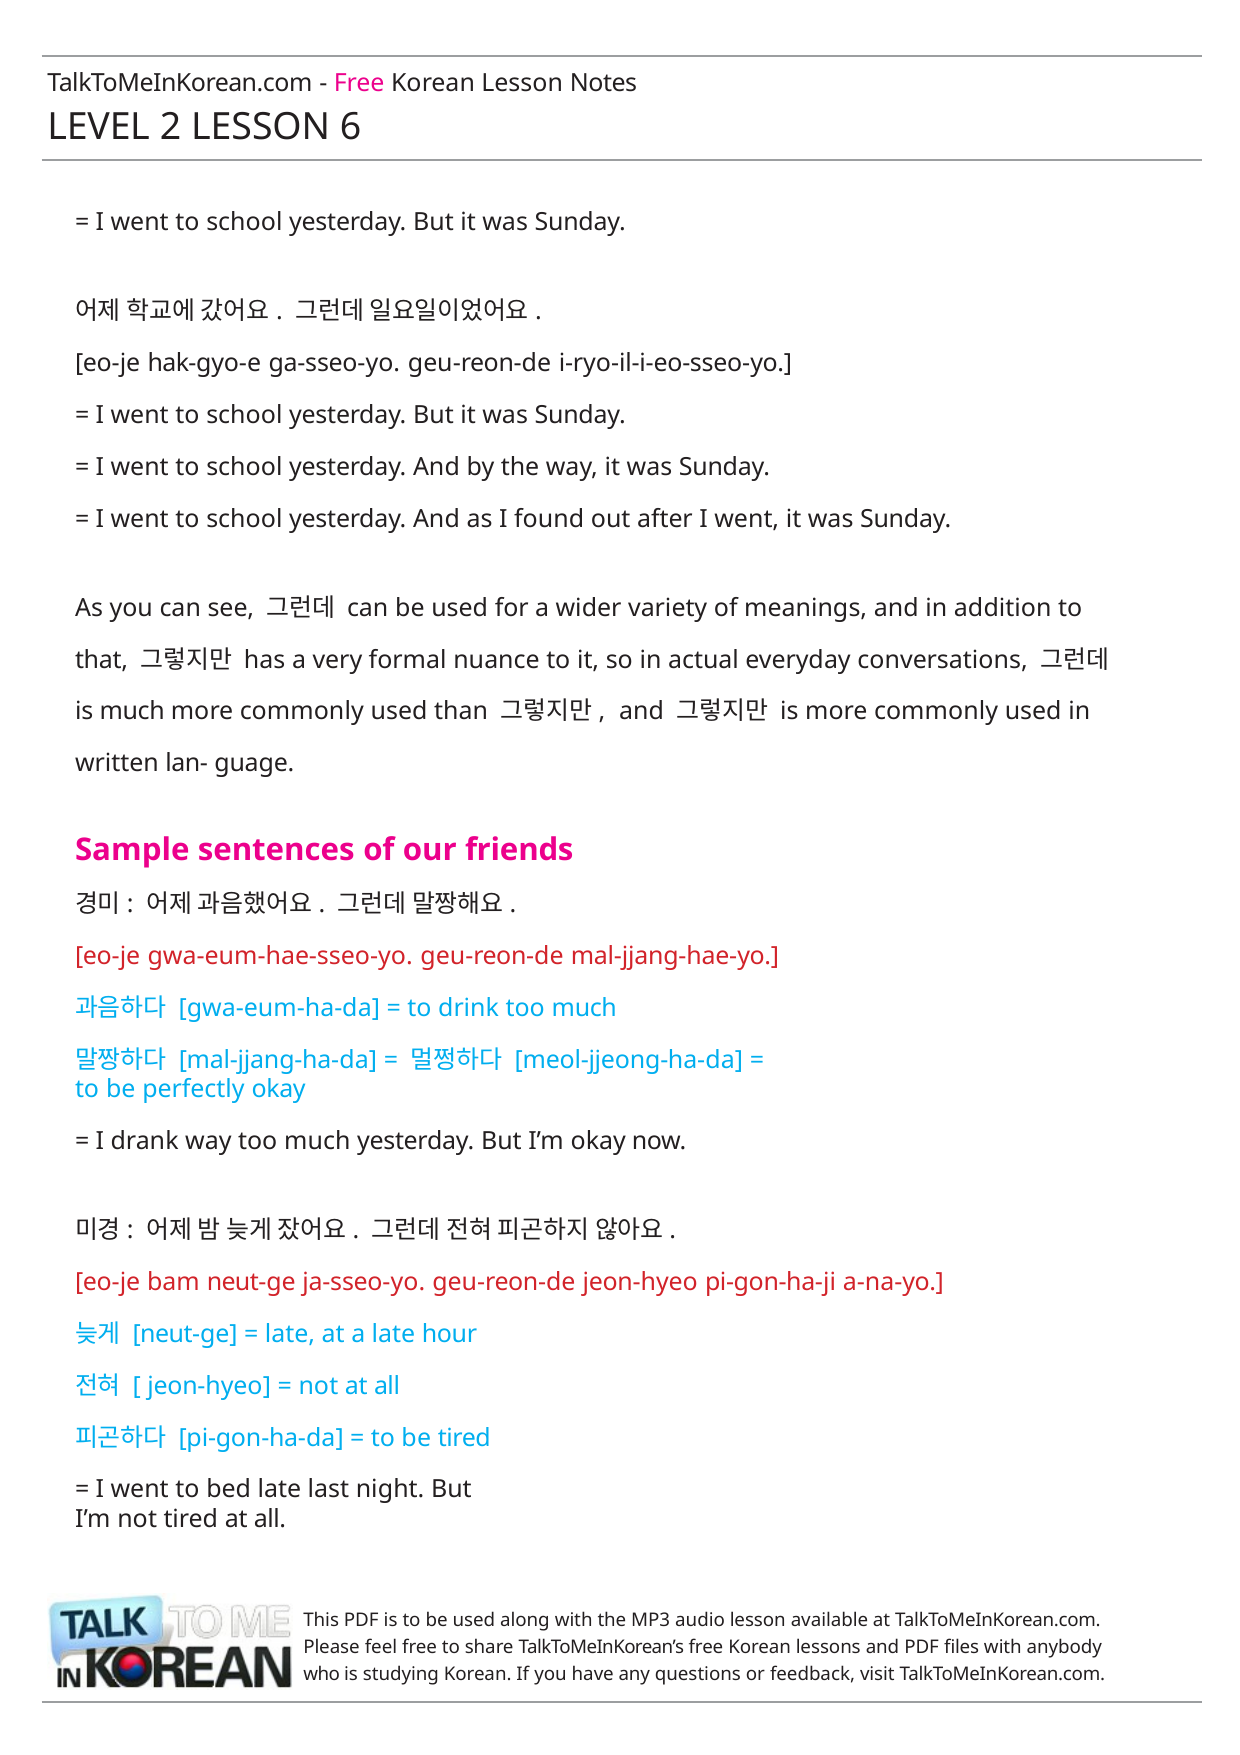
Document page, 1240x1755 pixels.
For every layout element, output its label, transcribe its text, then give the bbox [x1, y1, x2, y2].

picture [46, 1593, 293, 1691]
footer This PDF is to be used along with the MP3 audio lesson available at TalkToMeInKorean.com. Please feel free to share TalkToMeInKorean’s free Korean lessons and PDF files with anybody who is studying Korean. If you have any questions or feedback, visit TalkToMeInKorean.com. [301, 1607, 1119, 1755]
text_box TalkToMeInKorean.com - Free Korean Lesson Notes LEVEL 2 LESSON 6 = I went to school yesterday. But it was Sunday. 어제 학교에 갔어요. 그런데 일요일이었어요. [eo-je hak-gyo-e ga-sseo-yo. geu-reon-de i-ryo-il-i-eo-sseo-yo.] = I went to school yesterday. But it was Sunday. = I went to school yesterday. And by the way, it was Sunday. = I went to school yesterday. And as I found out after I went, it was Sunday. As you can see, 그런데 can be used for a wider variety of meanings, and in addition to that, 그렇지만 has a very formal nuance to it, so in actual everyday conversations, 그런데 is much more commonly used than 그렇지만, and 그렇지만 is more commonly used in written lan- guage. Sample sentences of our friends 경미: 어제 과음했어요. 그런데 말짱해요. [eo-je gwa-eum-hae-sseo-yo. geu-reon-de mal-jjang-hae-yo.] 과음하다 [gwa-eum-ha-da] = to drink too much 말짱하다 [mal-jjang-ha-da] = 멀쩡하다 [meol-jjeong-ha-da] = to be perfectly okay = I drank way too much yesterday. But I’m okay now. 미경: 어제 밤 늦게 잤어요. 그런데 전혀 피곤하지 않아요. [eo-je bam neut-ge ja-sseo-yo. geu-reon-de jeon-hyeo pi-gon-ha-ji a-na-yo.] 늦게 [neut-ge] = late, at a late hour 전혀 [ jeon-hyeo] = not at all 피곤하다 [pi-gon-ha-da] = to be tired = I went to bed late last night. But I’m not tired at all. [45, 61, 1136, 1533]
